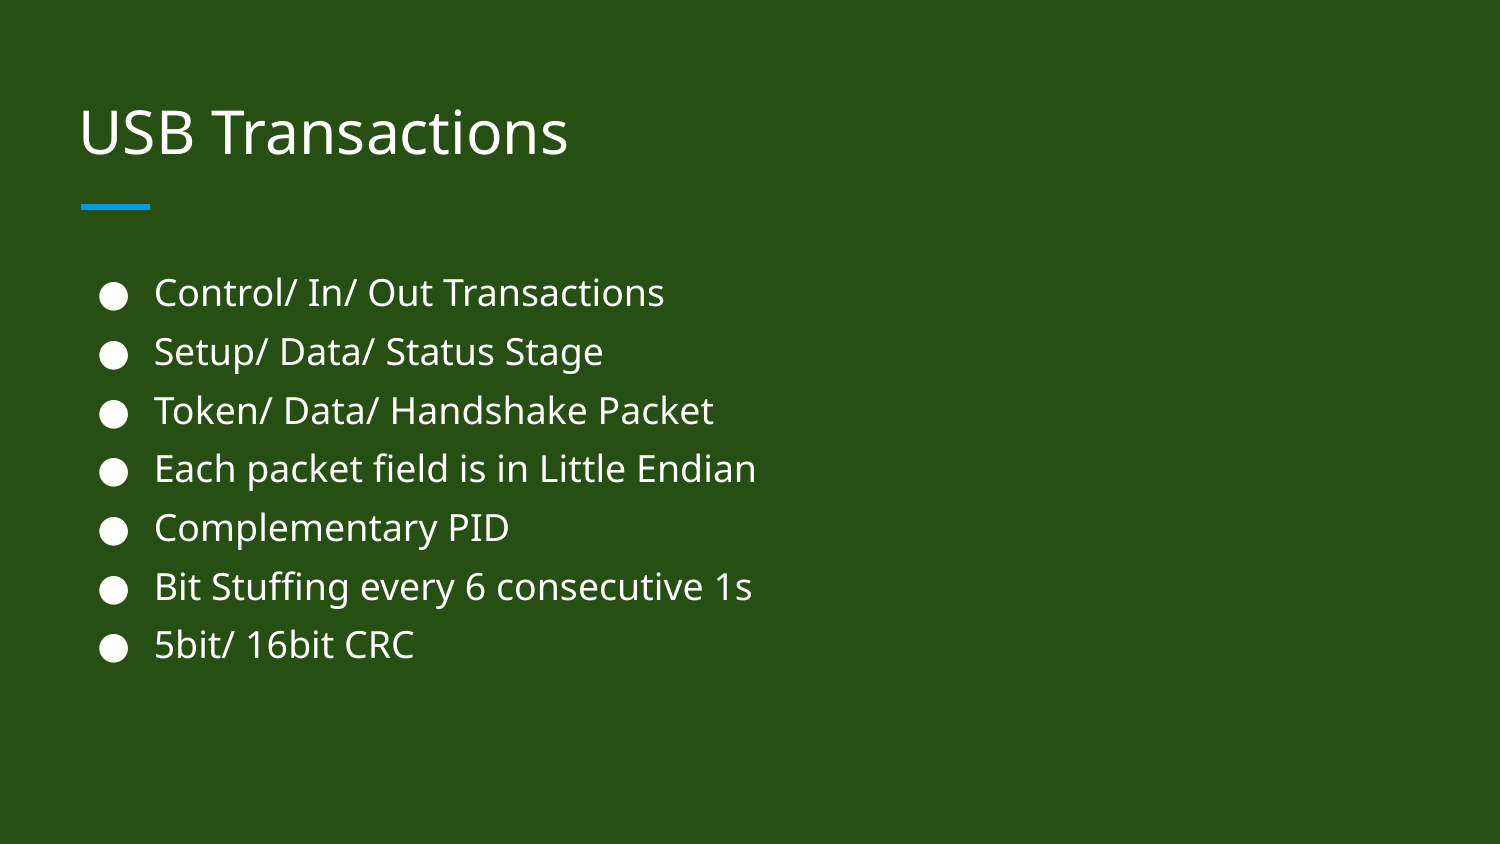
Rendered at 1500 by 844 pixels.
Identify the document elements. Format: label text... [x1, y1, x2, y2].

title USB Transactions [63, 75, 1437, 188]
list Control/ In/ Out Transactions Setup/ Data/ Status Stage Token/ Data/ Handshake Packet Each packet field is in Little Endian Complementary PID Bit Stuffing every 6 consecutive 1s 5bit/ 16bit CRC [63, 244, 1437, 750]
